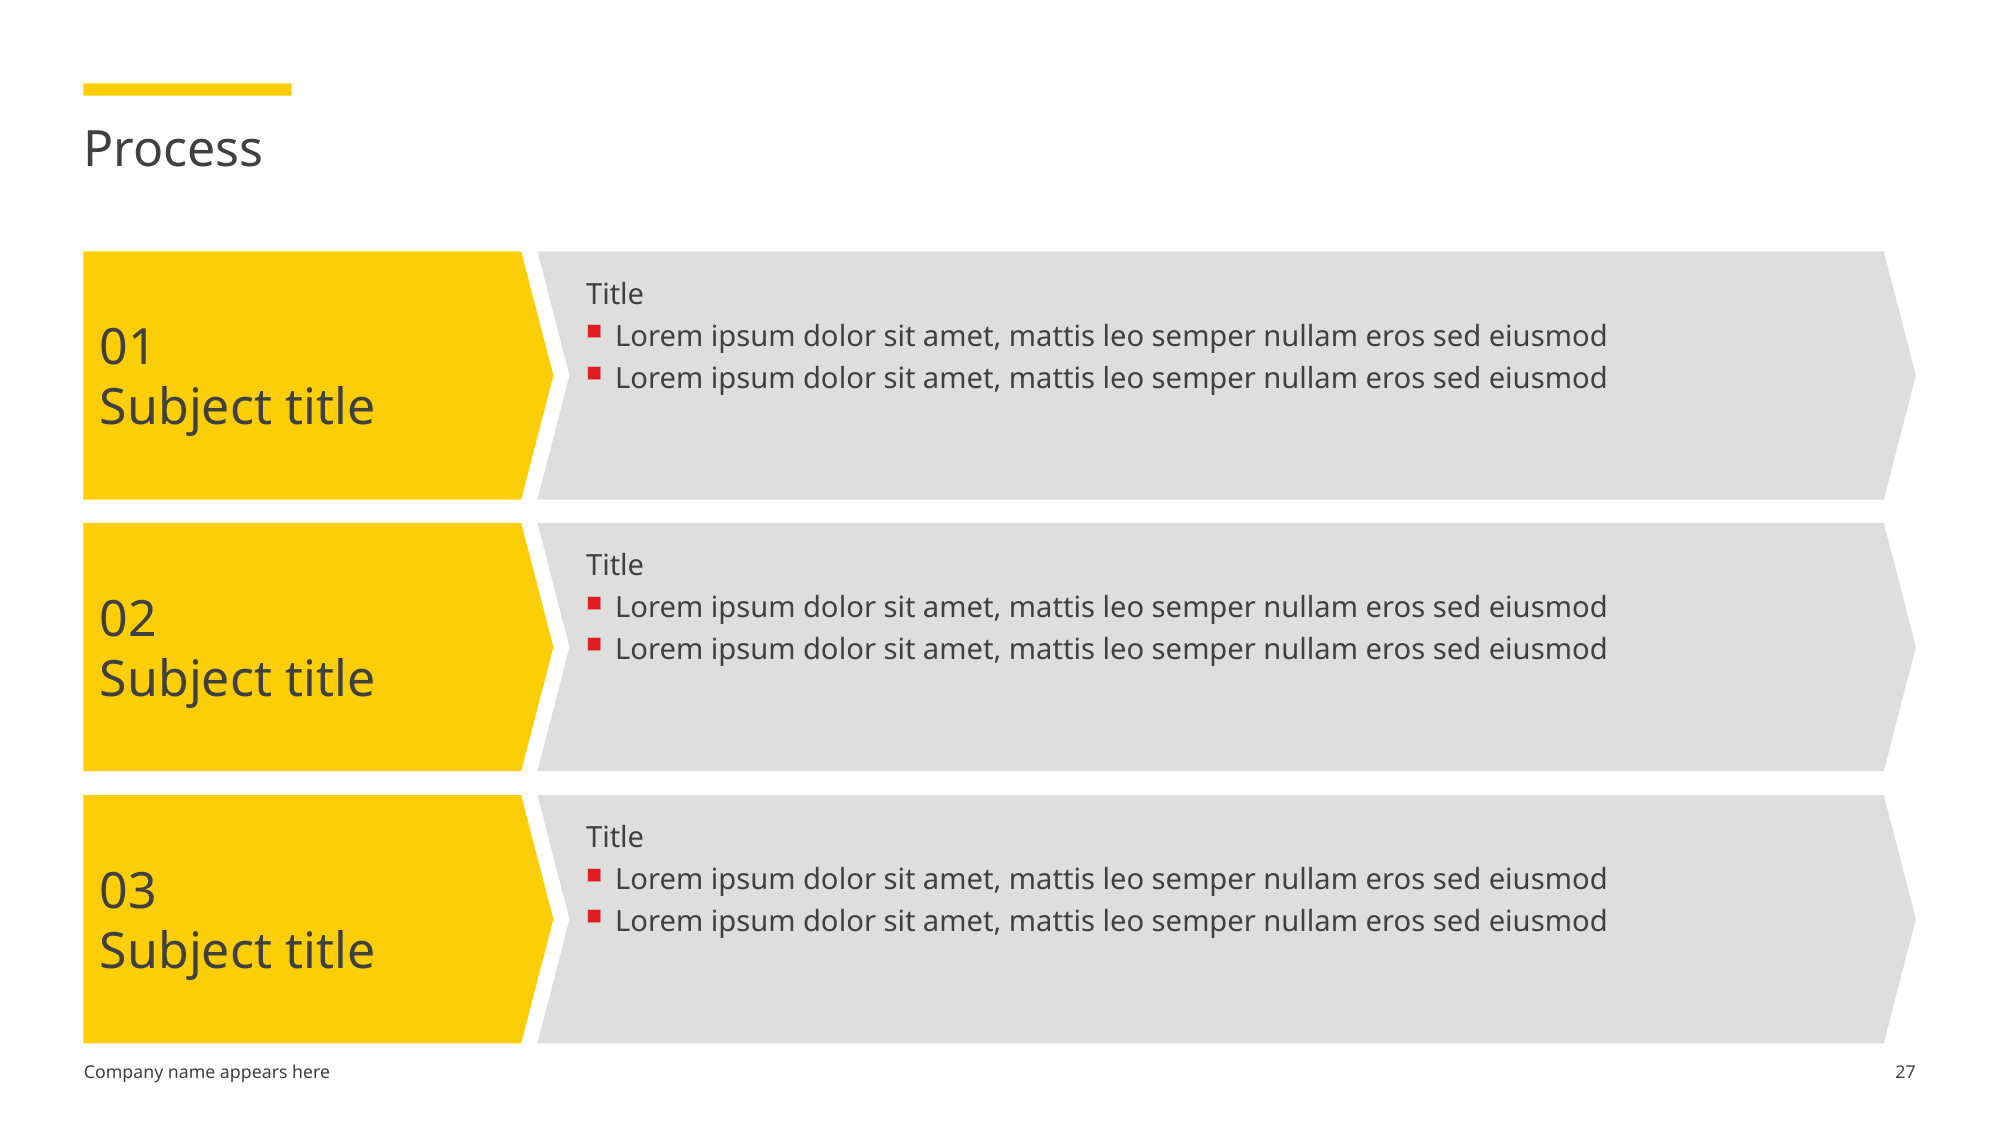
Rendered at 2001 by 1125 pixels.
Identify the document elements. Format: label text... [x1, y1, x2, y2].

title Process [83, 116, 1917, 241]
slide_number 27 [1857, 1060, 1917, 1101]
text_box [83, 251, 1917, 1044]
